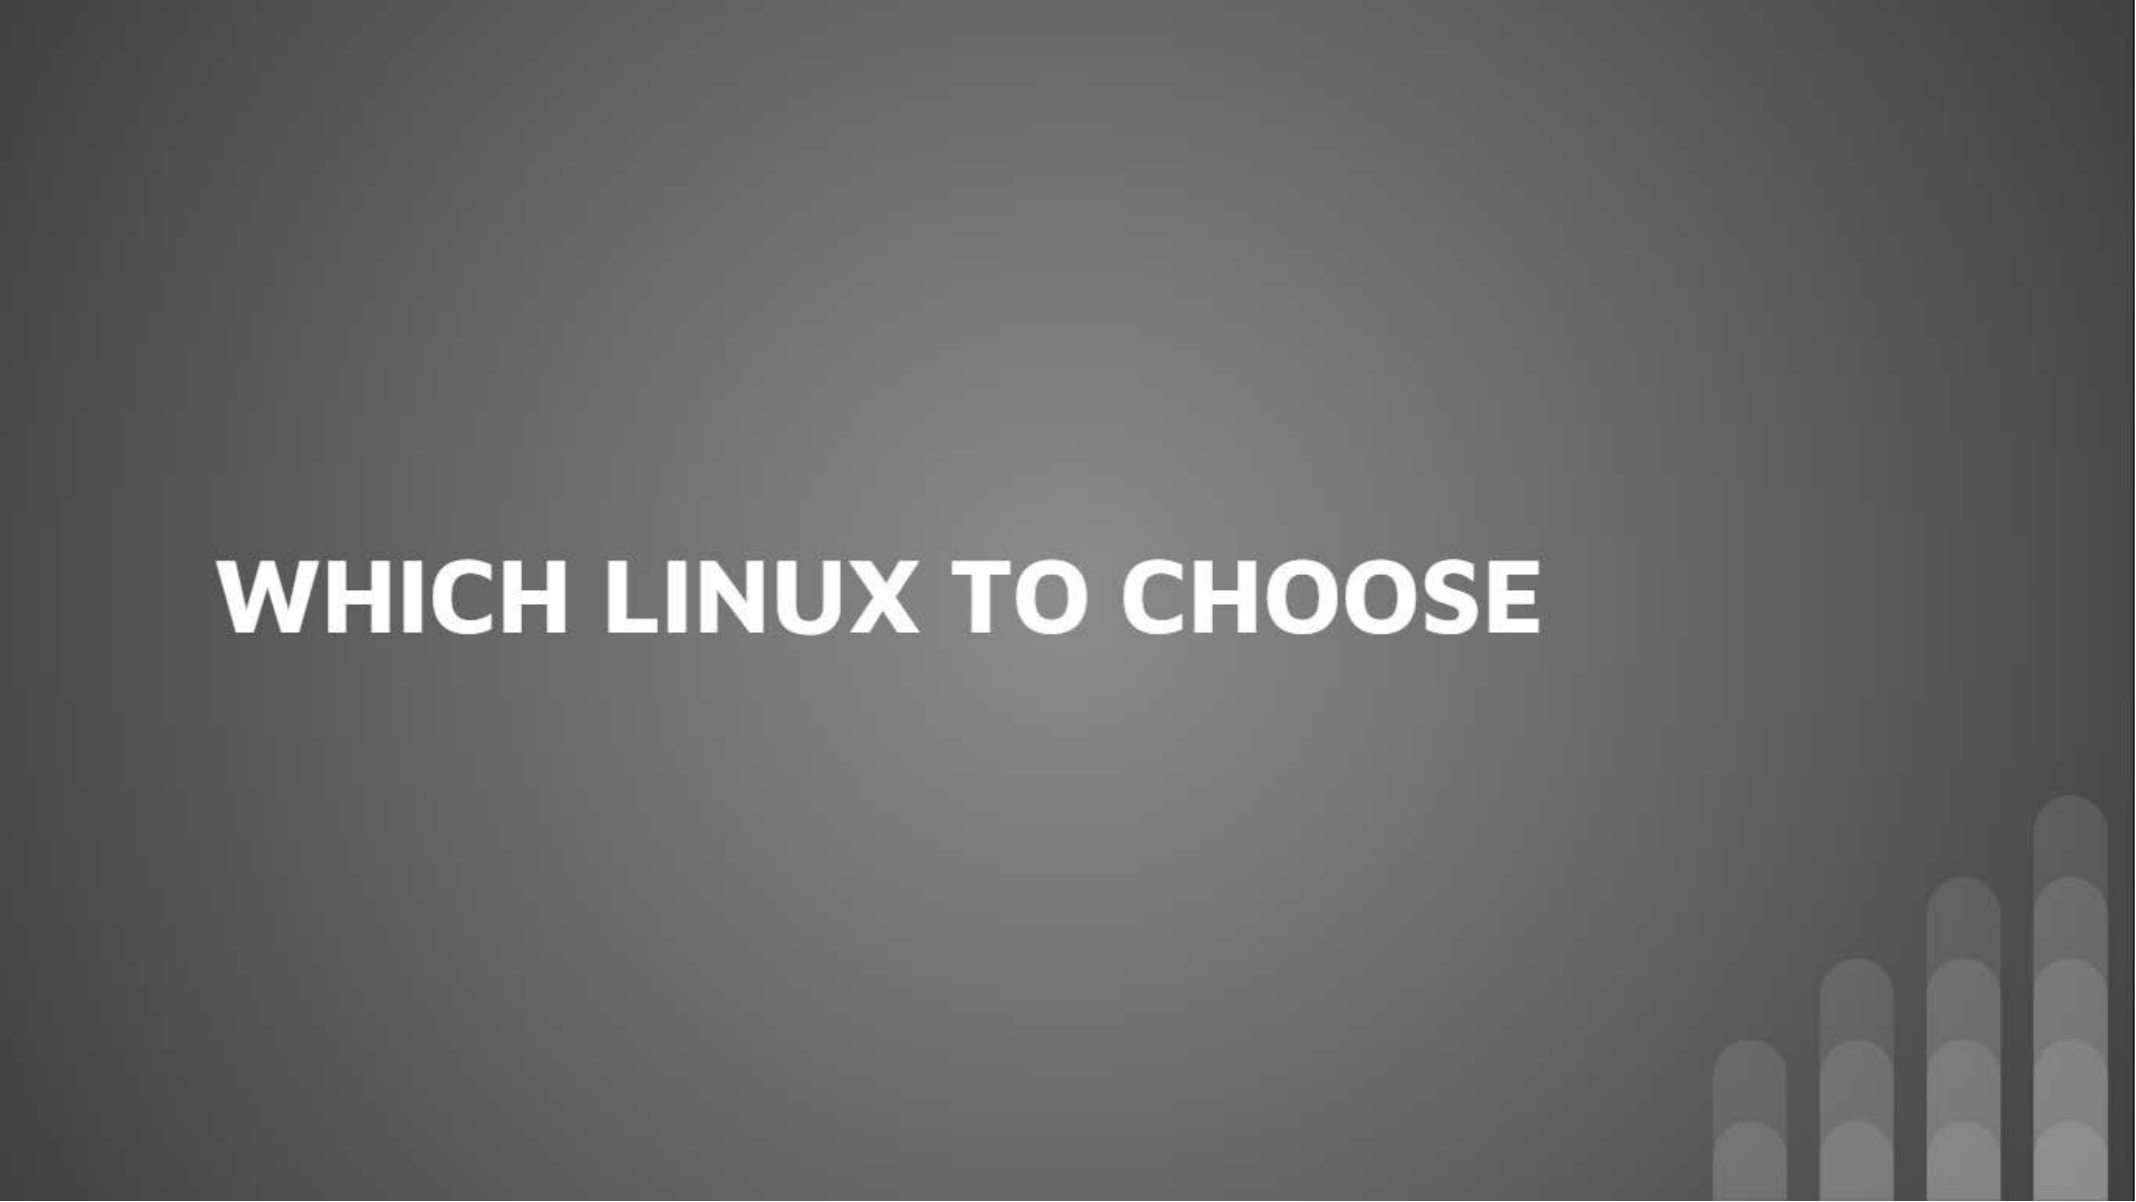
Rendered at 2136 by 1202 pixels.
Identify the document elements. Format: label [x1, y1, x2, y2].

text_box [0, 0, 2135, 1201]
